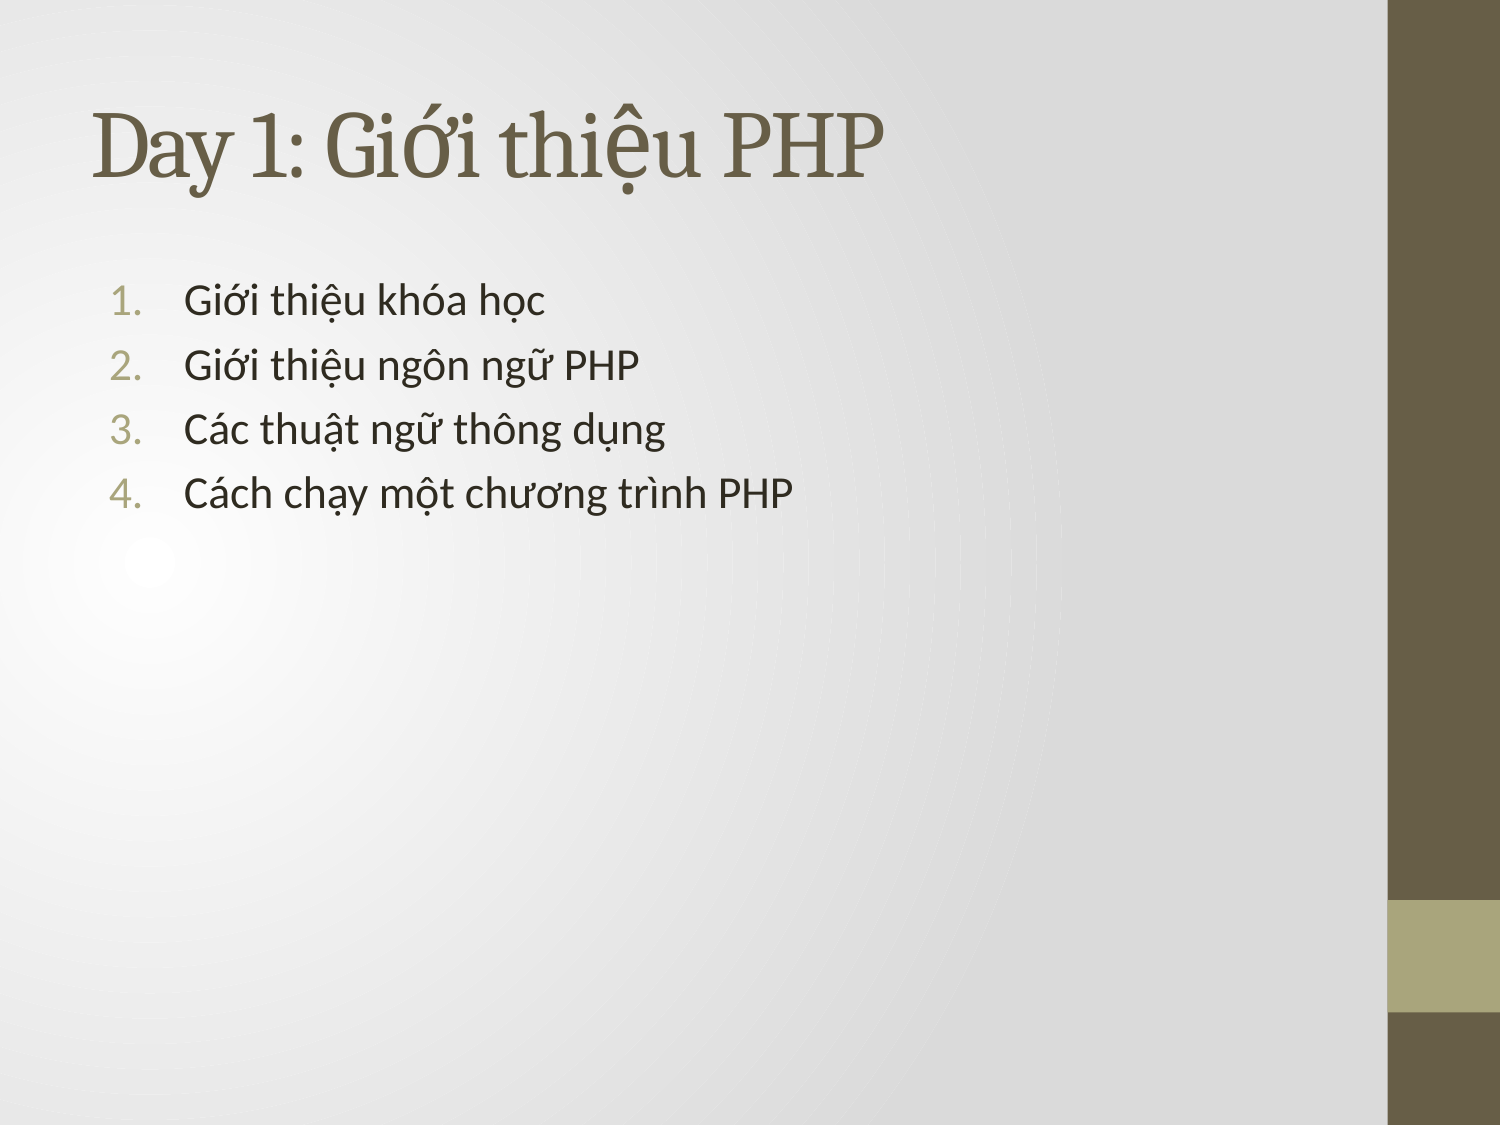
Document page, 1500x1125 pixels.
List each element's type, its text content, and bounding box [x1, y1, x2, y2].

list Giới thiệu khóa học Giới thiệu ngôn ngữ PHP Các thuật ngữ thông dụng Cách chạy một chương trình PHP [75, 262, 1325, 1050]
title Day 1: Giới thiệu PHP [75, 45, 1325, 233]
